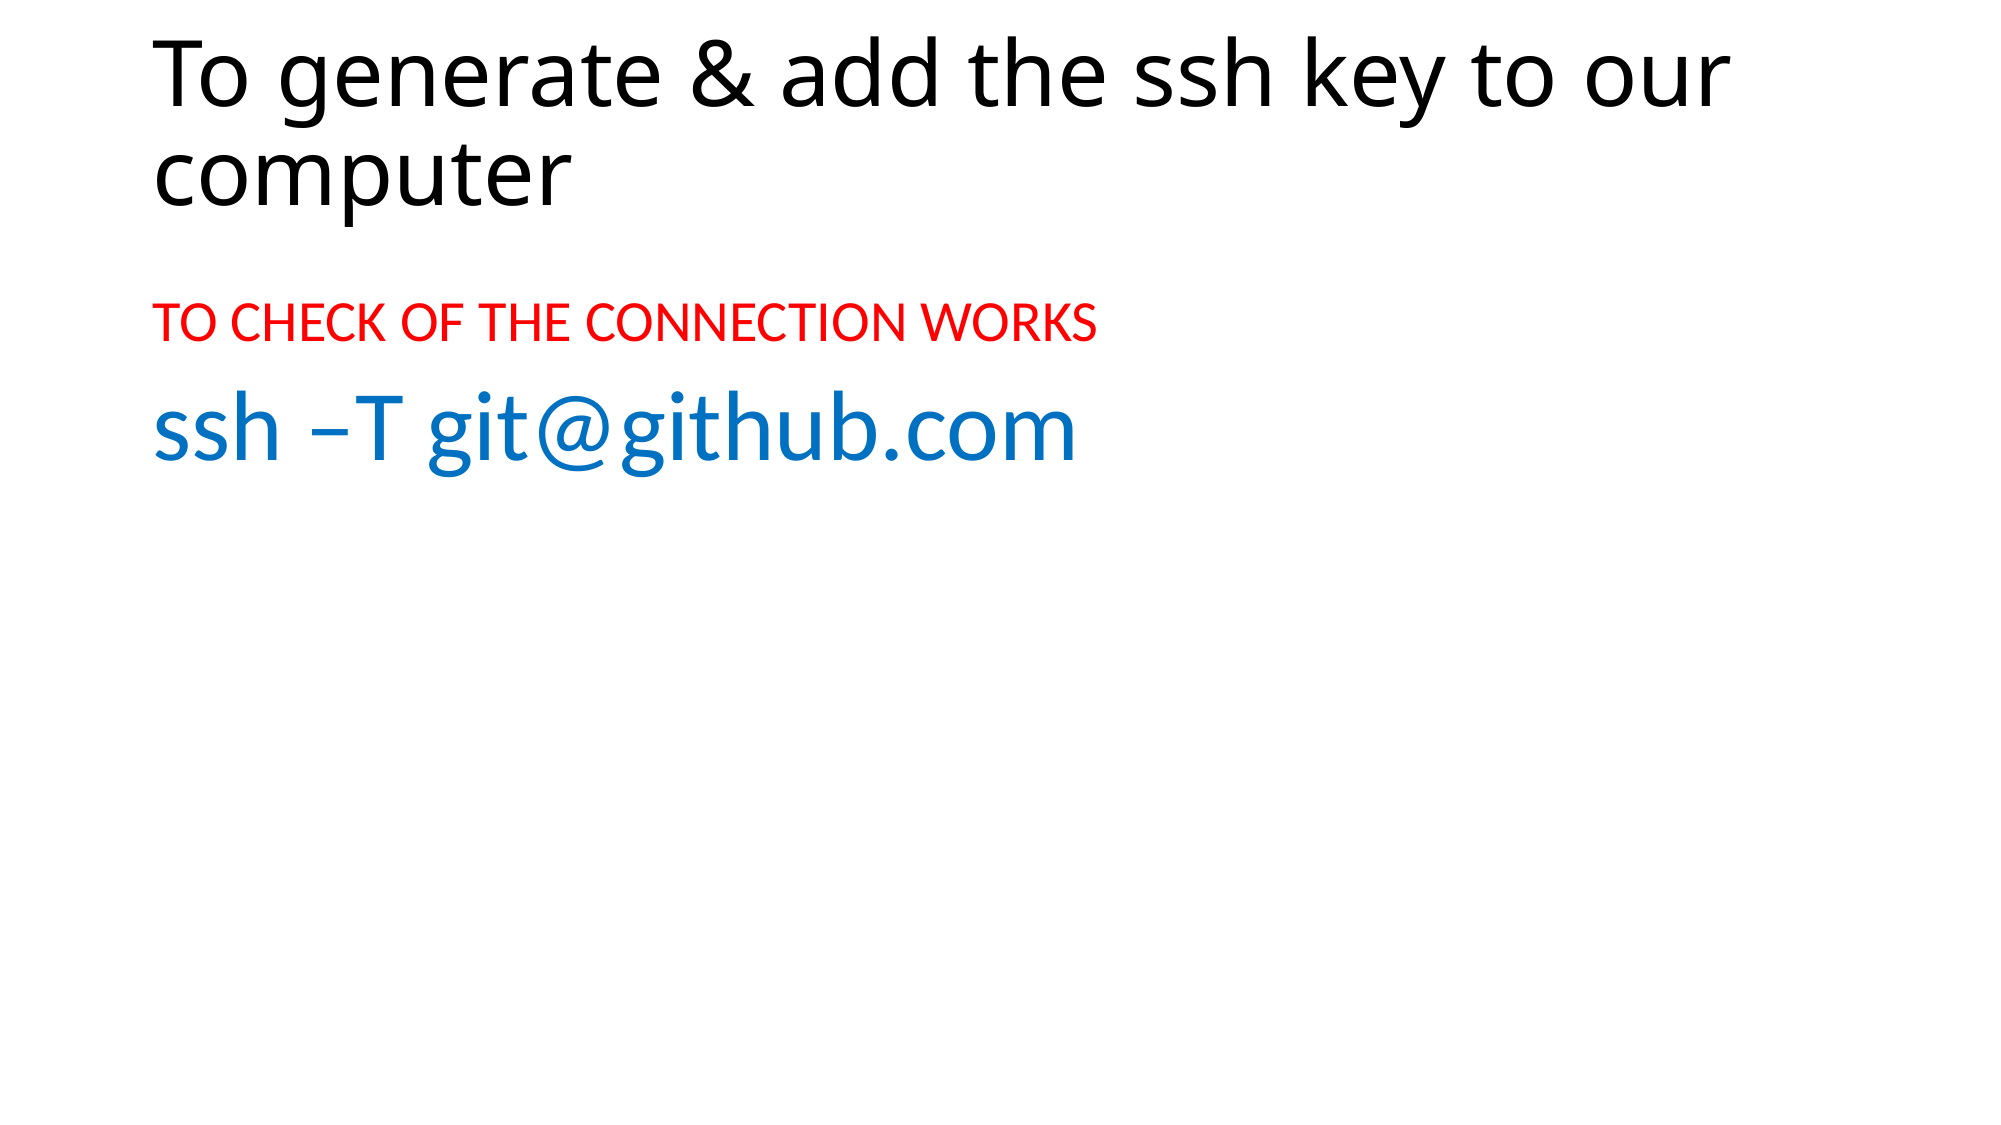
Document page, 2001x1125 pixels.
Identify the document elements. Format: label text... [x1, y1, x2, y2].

title To generate & add the ssh key to our computer [137, 59, 1936, 193]
list TO CHECK OF THE CONNECTION WORKS ssh –T git@github.com [137, 192, 1863, 1081]
